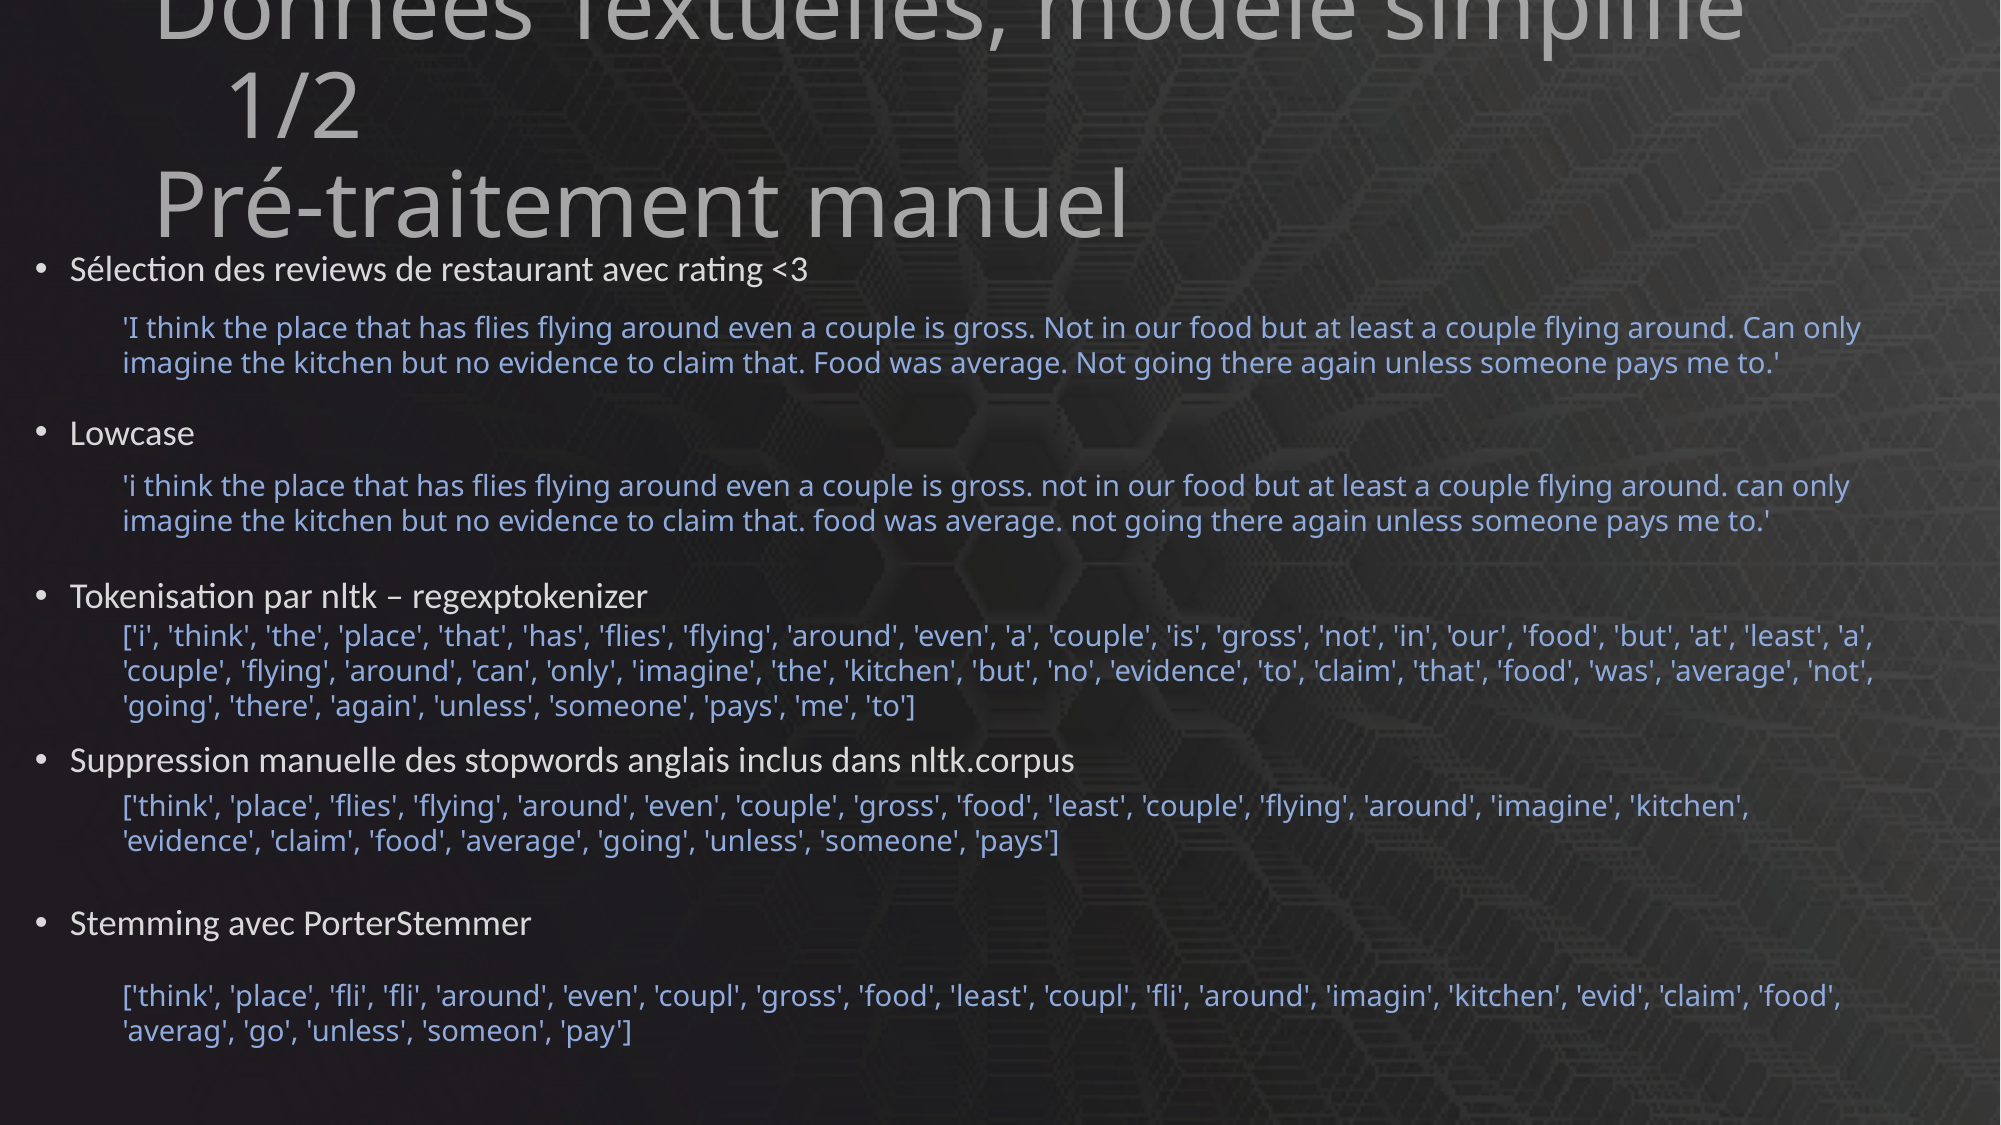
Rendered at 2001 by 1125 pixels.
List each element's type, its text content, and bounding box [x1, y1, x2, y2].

picture [0, 0, 2001, 1125]
list Sélection des reviews de restaurant avec rating <3 Lowcase Tokenisation par nltk – regexptokenizer Suppression manuelle des stopwords anglais inclus dans nltk.corpus Stemming avec PorterStemmer [19, 242, 1745, 957]
text_box ['think', 'place', 'fli', 'fli', 'around', 'even', 'coupl', 'gross', 'food', 'least', 'coupl', 'fli', 'around', 'imagin', 'kitchen', 'evid', 'claim', 'food', 'averag', 'go', 'unless', 'someon', 'pay'] [107, 970, 1907, 1055]
text_box 'i think the place that has flies flying around even a couple is gross. not in our food but at least a couple flying around. can only imagine the kitchen but no evidence to claim that. food was average. not going there again unless someone pays me to.' [107, 459, 1981, 545]
text_box ['i', 'think', 'the', 'place', 'that', 'has', 'flies', 'flying', 'around', 'even', 'a', 'couple', 'is', 'gross', 'not', 'in', 'our', 'food', 'but', 'at', 'least', 'a', 'couple', 'flying', 'around', 'can', 'only', 'imagine', 'the', 'kitchen', 'but', 'no', 'evidence', 'to', 'claim', 'that', 'food', 'was', 'average', 'not', 'going', 'there', 'again', 'unless', 'someone', 'pays', 'me', 'to'] [107, 609, 1907, 730]
text_box ['think', 'place', 'flies', 'flying', 'around', 'even', 'couple', 'gross', 'food', 'least', 'couple', 'flying', 'around', 'imagine', 'kitchen', 'evidence', 'claim', 'food', 'average', 'going', 'unless', 'someone', 'pays'] [107, 780, 1907, 865]
title Données Textuelles, modèle simplifié 1/2 Pré-traitement manuel [137, 0, 1863, 218]
text_box 'I think the place that has flies flying around even a couple is gross. Not in our food but at least a couple flying around. Can only imagine the kitchen but no evidence to claim that. Food was average. Not going there again unless someone pays me to.' [107, 301, 1981, 387]
